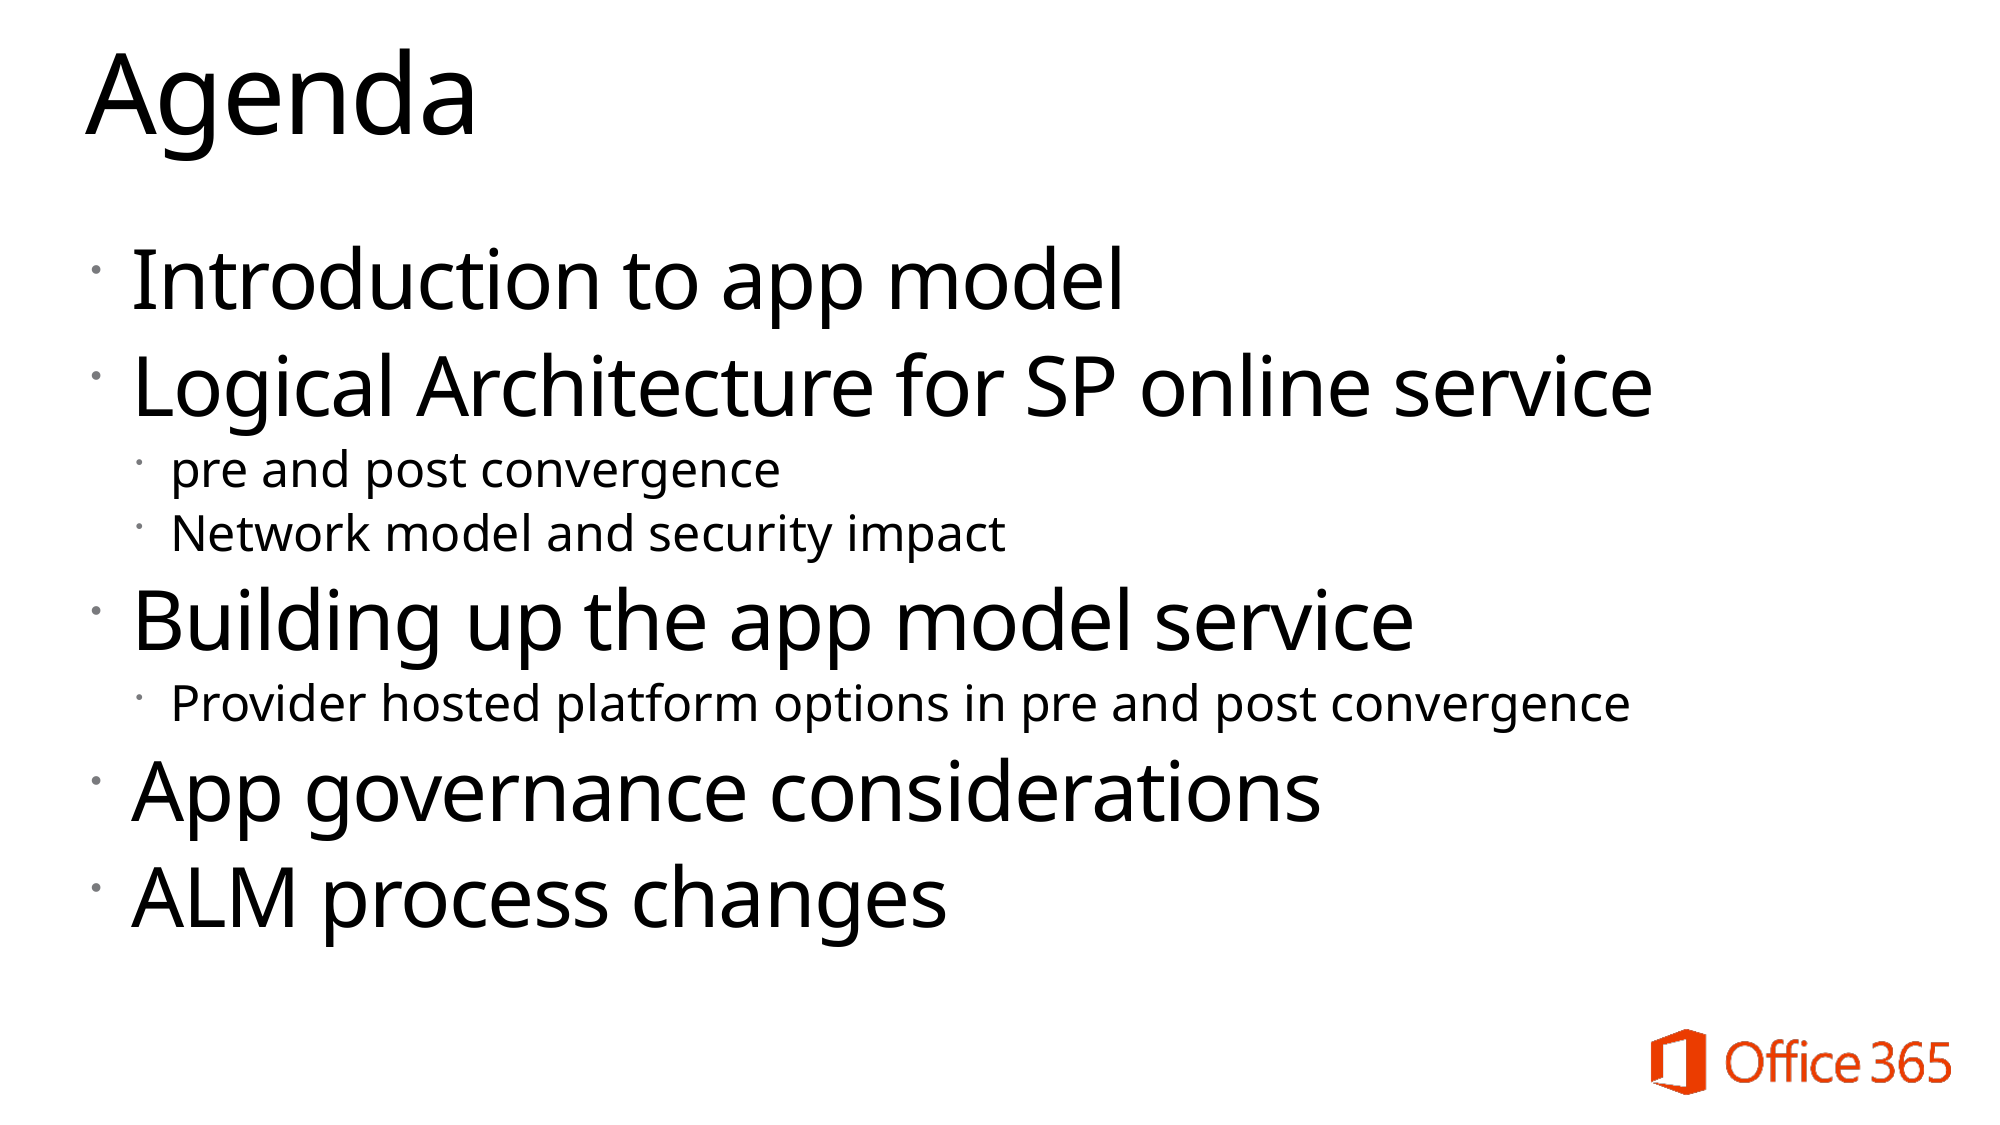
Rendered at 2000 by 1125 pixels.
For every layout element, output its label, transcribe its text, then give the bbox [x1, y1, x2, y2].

title Agenda [85, 37, 1914, 161]
picture [1622, 1000, 1978, 1124]
list Introduction to app model Logical Architecture for SP online service pre and post convergence Network model and security impact Building up the app model service Provider hosted platform options in pre and post convergence App governance considerations ALM process changes [85, 237, 1914, 573]
